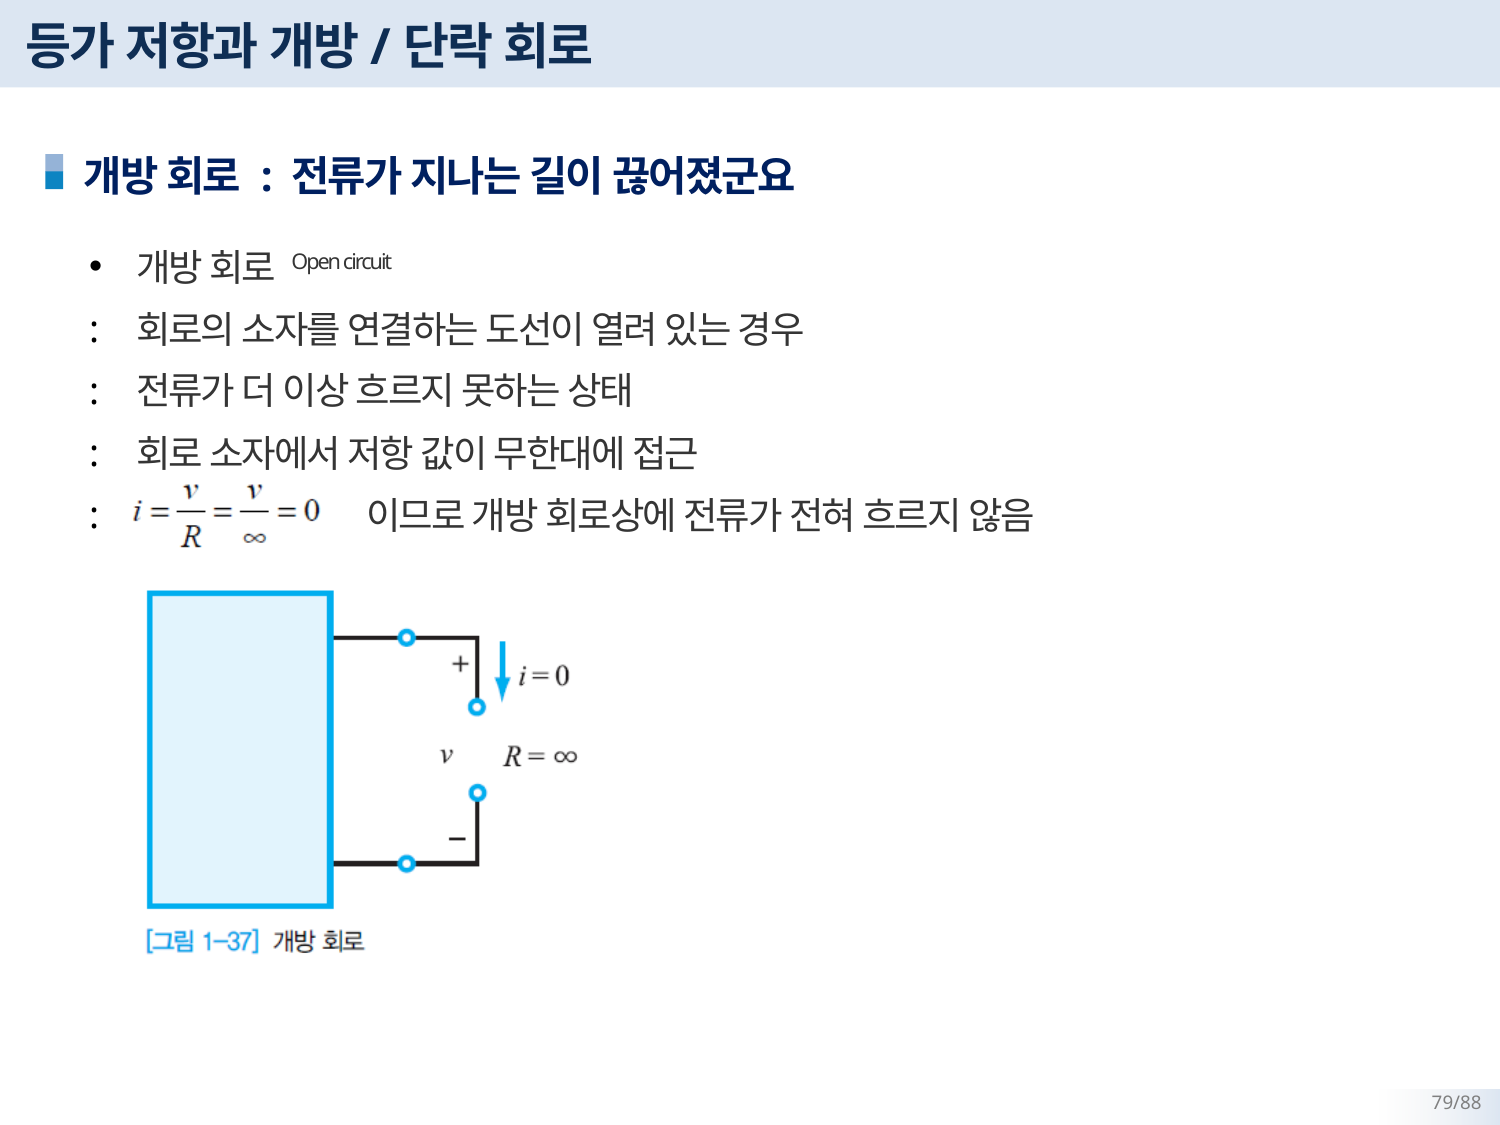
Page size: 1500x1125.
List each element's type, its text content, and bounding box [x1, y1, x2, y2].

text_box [45, 136, 1450, 204]
picture [128, 576, 592, 964]
title 등가 저항과 개방/단락 회로 [10, 5, 1288, 84]
picture [128, 479, 325, 556]
text_box 개방 회로 Open circuit 회로의 소자를 연결하는 도선이 열려 있는 경우 전류가 더 이상 흐르지 못하는 상태 회로 소자에서 저항 값이 무한대에 접근 이므로 개방 회로상에 전류가 전혀 흐르지 않음 [74, 231, 1334, 978]
